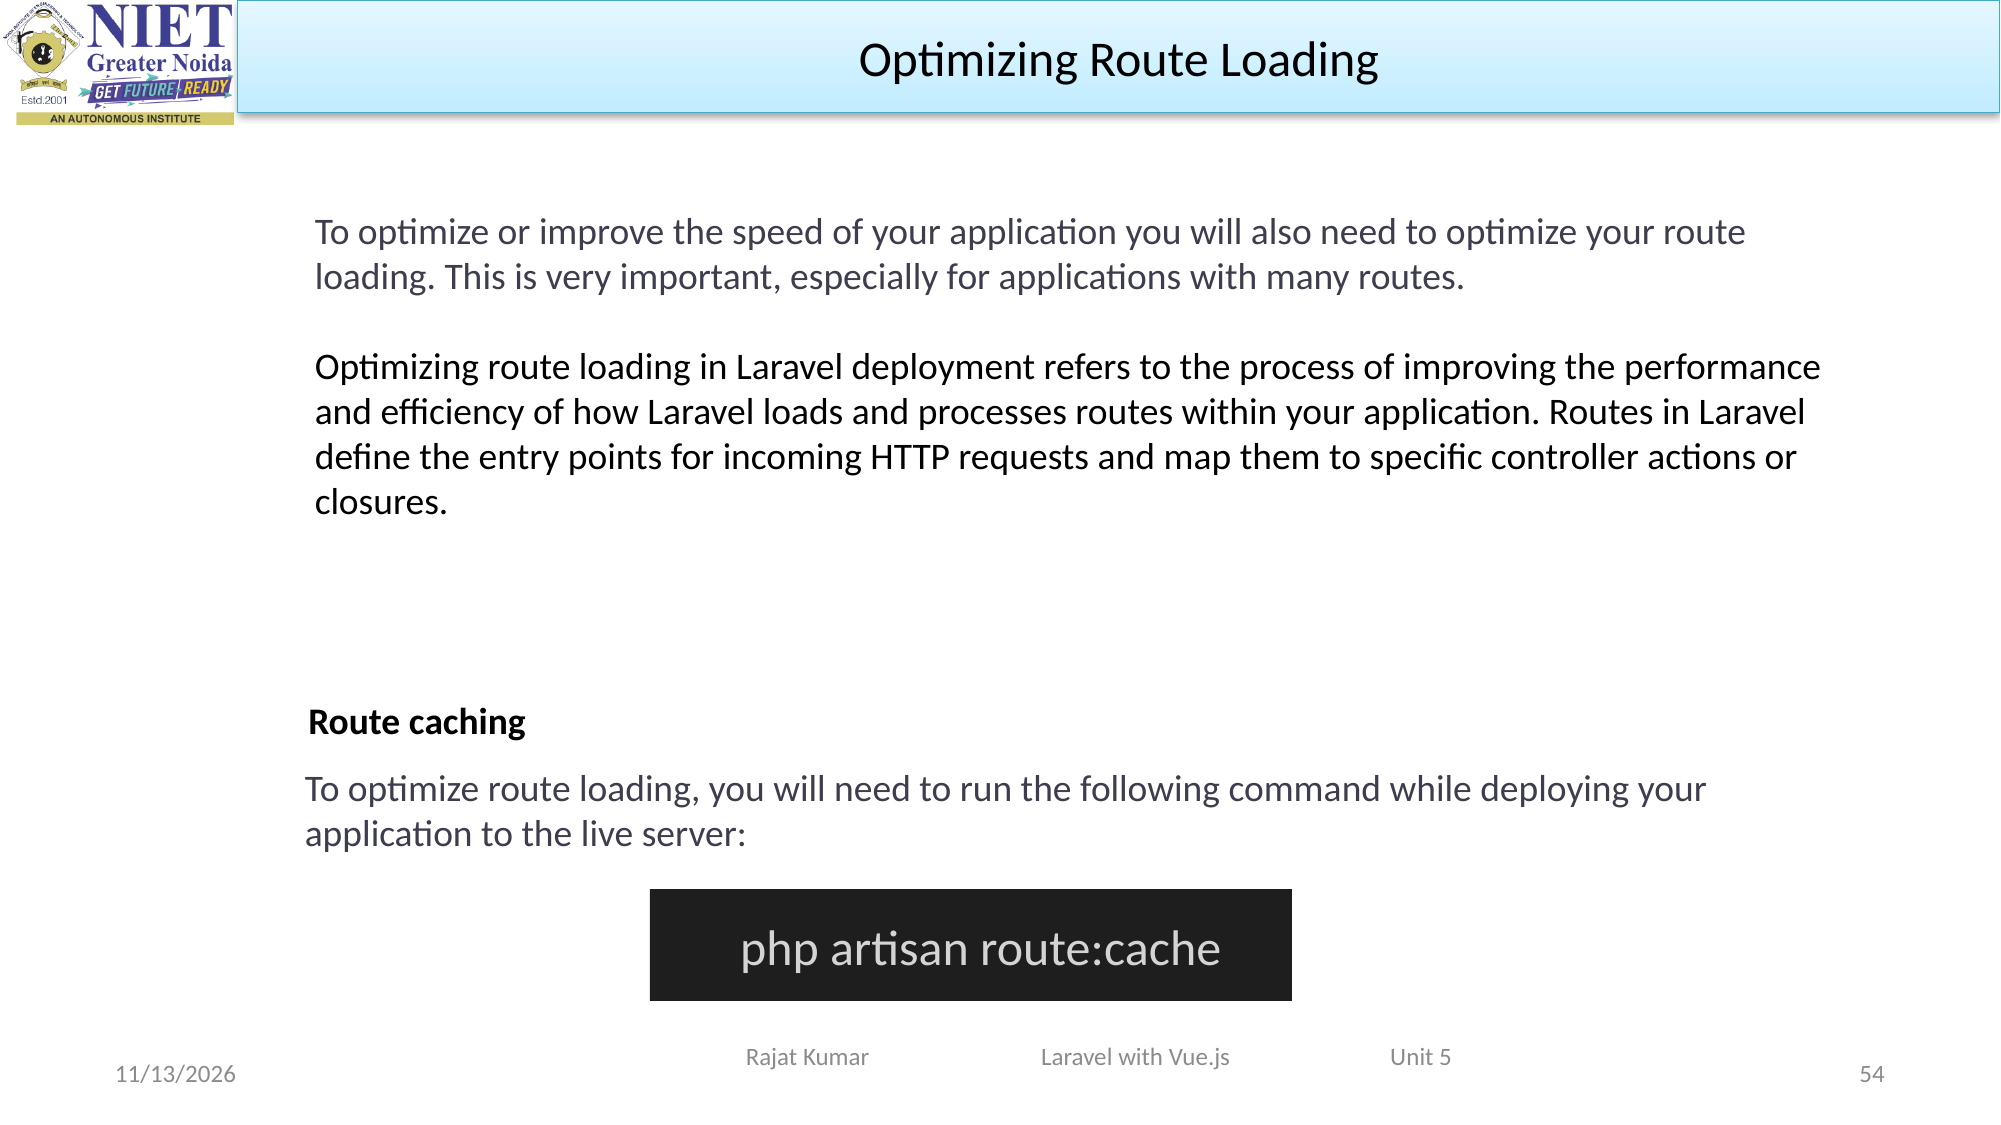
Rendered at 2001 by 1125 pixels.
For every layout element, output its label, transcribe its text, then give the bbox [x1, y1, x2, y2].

text_box php artisan route:cache [649, 889, 1292, 1001]
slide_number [99, 1042, 567, 1103]
slide_number 54 [1433, 1042, 1900, 1103]
text_box To optimize or improve the speed of your application you will also need to optimize your route loading. This is very important, especially for applications with many routes. Optimizing route loading in Laravel deployment refers to the process of improving the performance and efficiency of how Laravel loads and processes routes within your application. Routes in Laravel define the entry points for incoming HTTP requests and map them to specific controller actions or closures. [299, 199, 1842, 530]
text_box To optimize route loading, you will need to run the following command while deploying your application to the live server: [289, 756, 1778, 861]
footer Rajat Kumar Laravel with Vue.js Unit 5 [712, 1025, 1488, 1085]
picture [3, 2, 234, 125]
text_box Route caching [293, 689, 541, 750]
text_box Optimizing Route Loading [237, 0, 2000, 113]
